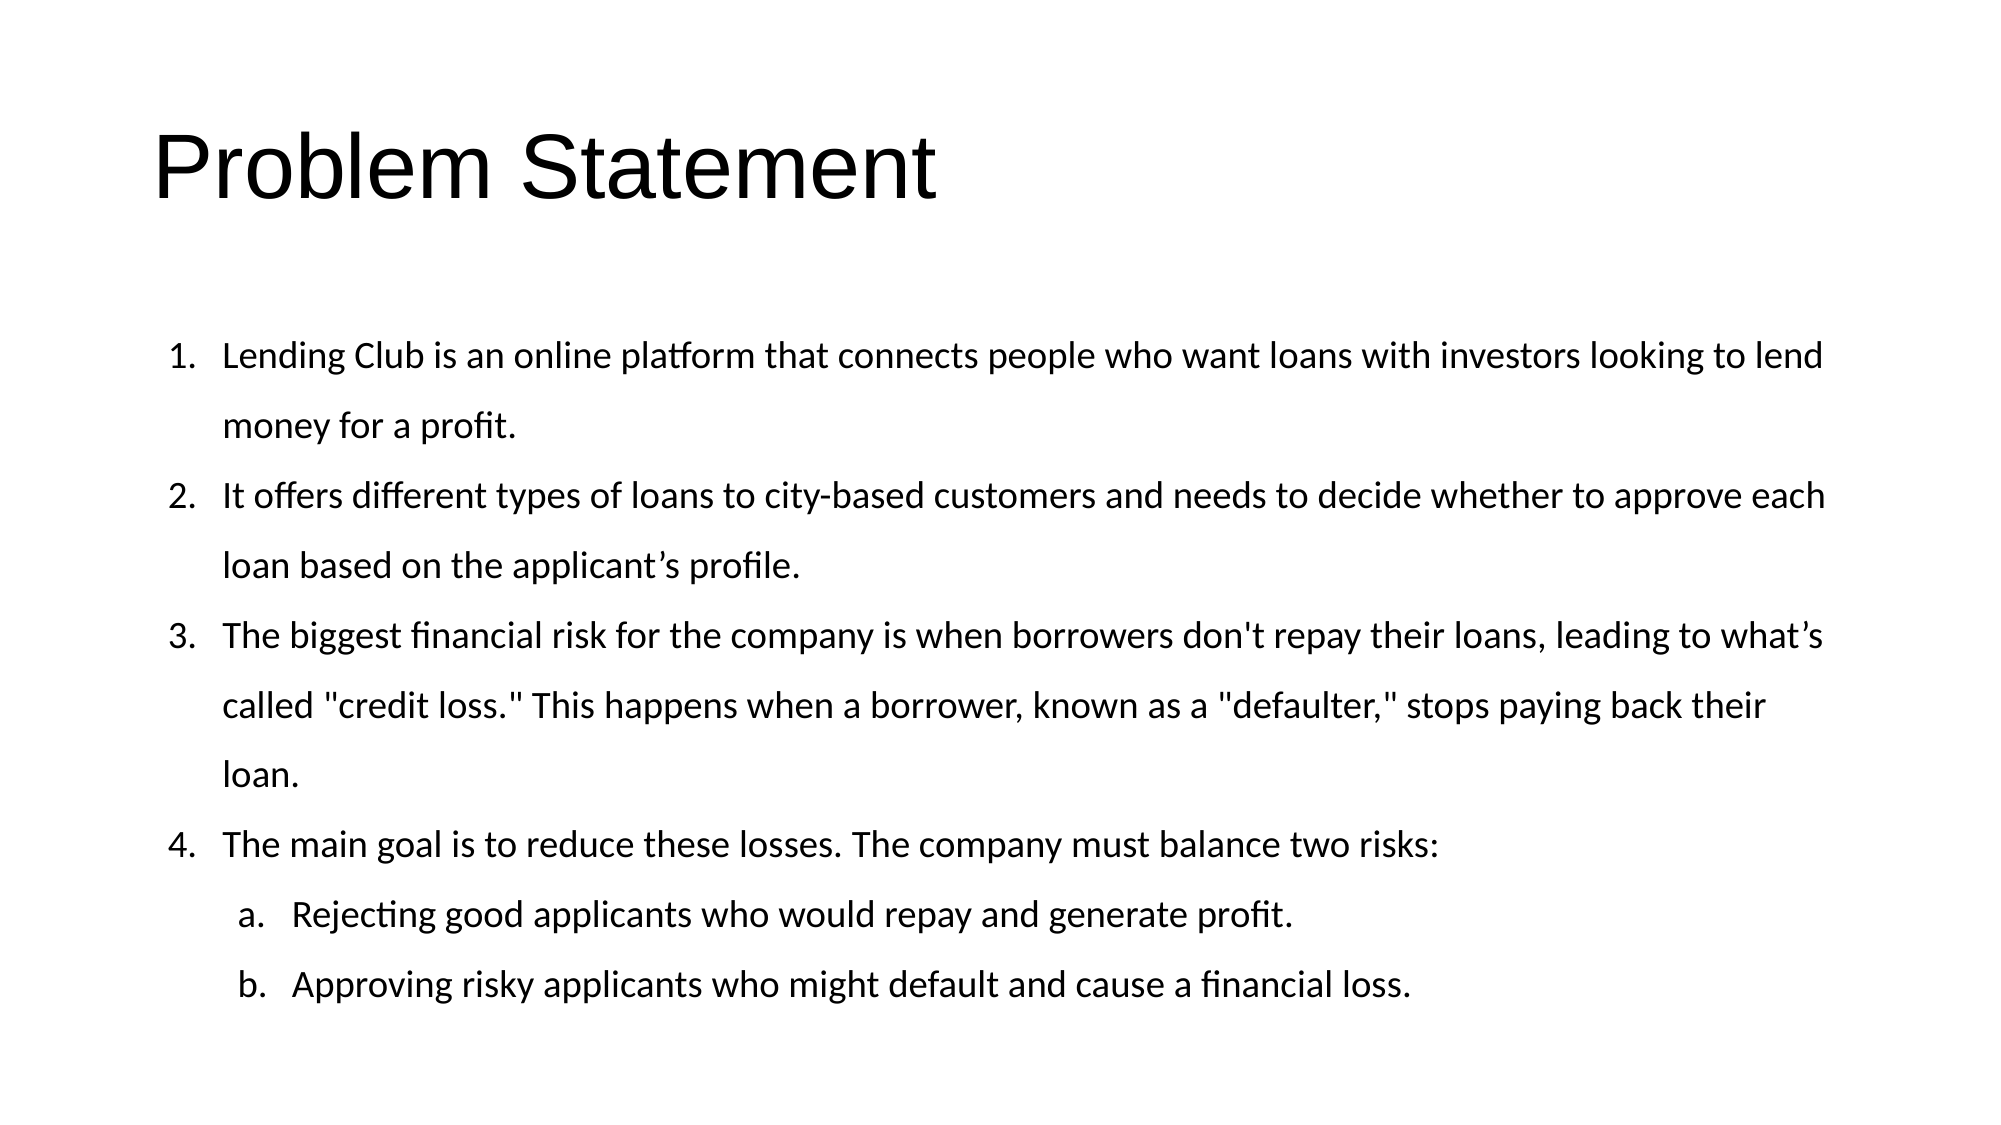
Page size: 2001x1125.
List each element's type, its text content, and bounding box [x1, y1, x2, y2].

list Lending Club is an online platform that connects people who want loans with investors looking to lend money for a profit. It offers different types of loans to city-based customers and needs to decide whether to approve each loan based on the applicant’s profile. The biggest financial risk for the company is when borrowers don't repay their loans, leading to what’s called "credit loss." This happens when a borrower, known as a "defaulter," stops paying back their loan. The main goal is to reduce these losses. The company must balance two risks: Rejecting good applicants who would repay and generate profit. Approving risky applicants who might default and cause a financial loss. [137, 299, 1863, 1014]
title Problem Statement [137, 59, 1863, 278]
